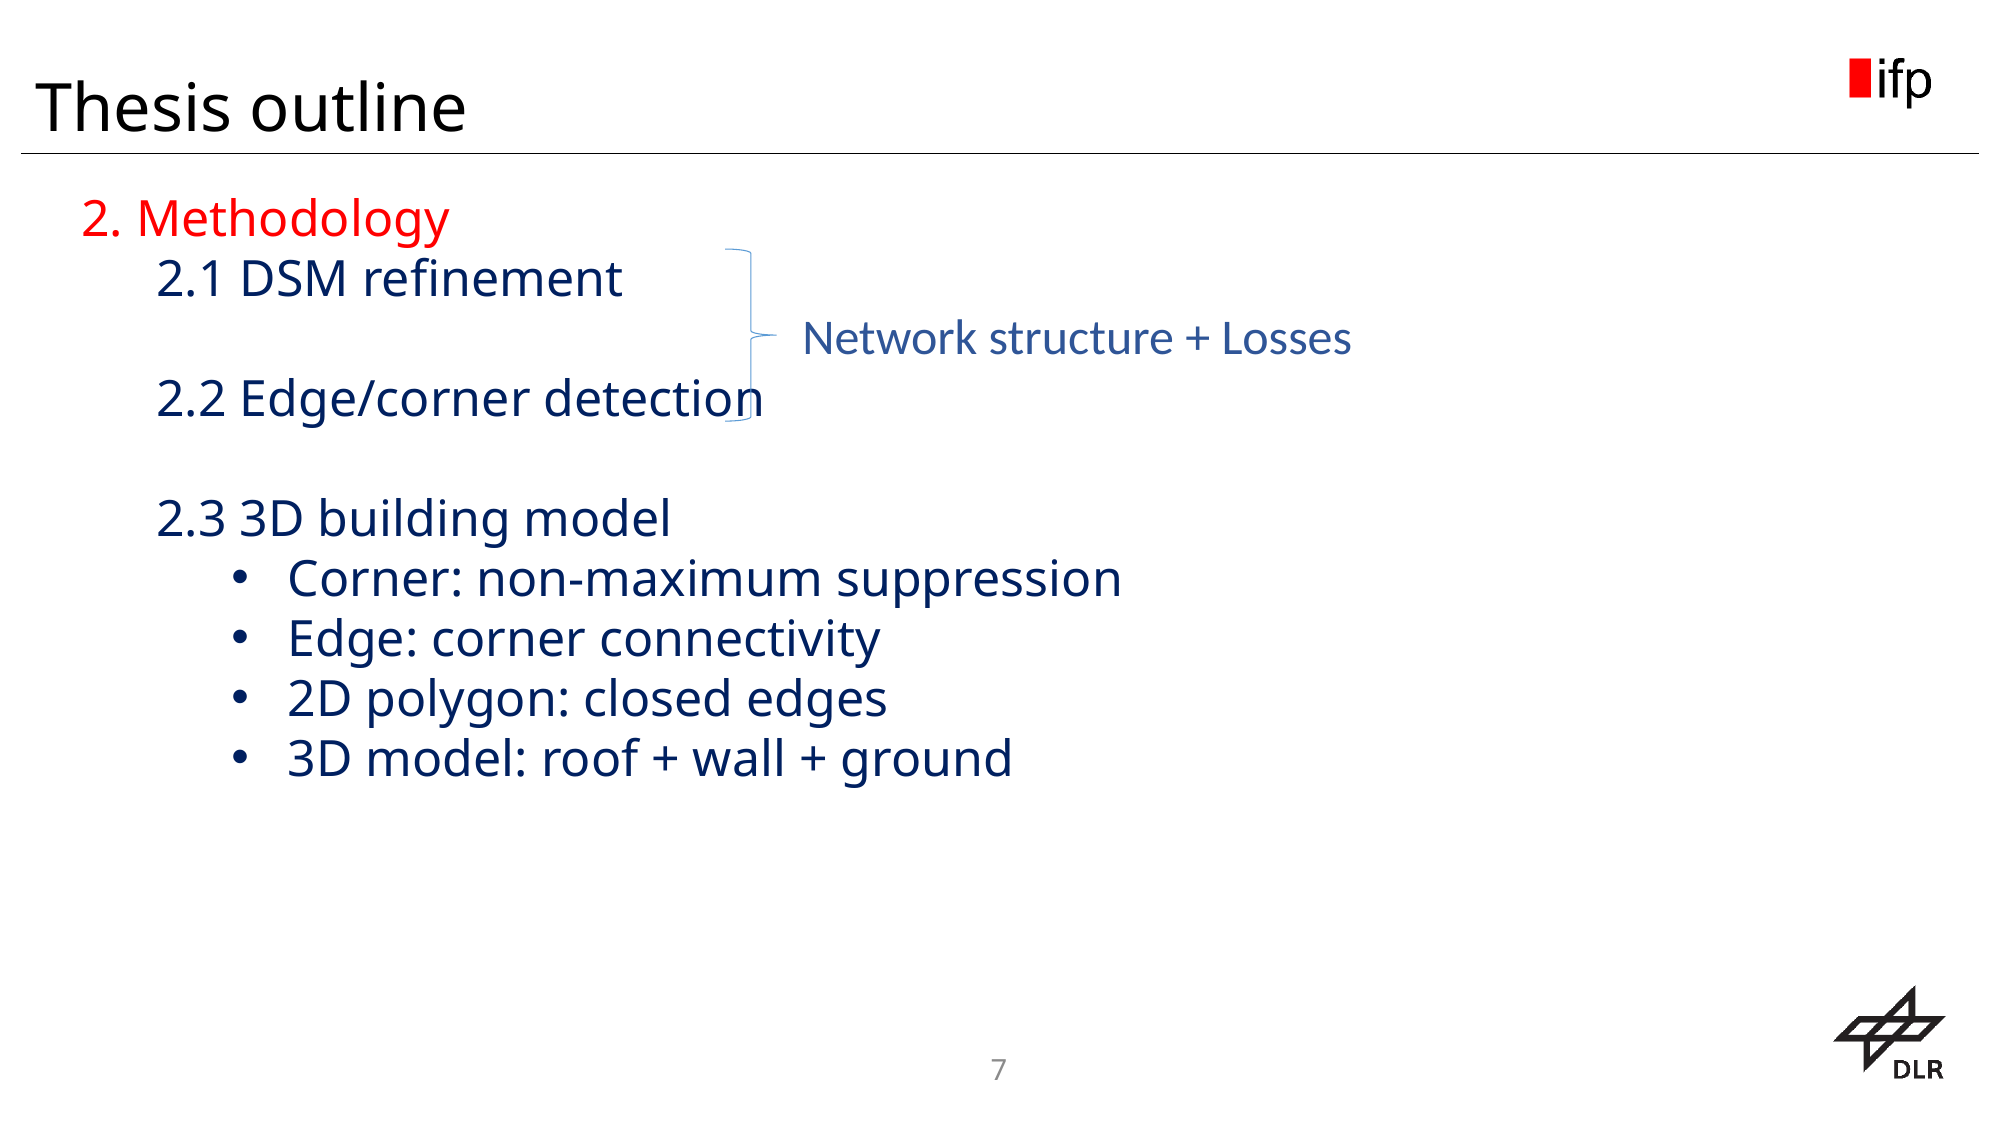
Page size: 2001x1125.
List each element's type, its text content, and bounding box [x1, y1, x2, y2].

text_box 2. Methodology 2.1 DSM refinement 2.2 Edge/corner detection 2.3 3D building model Corner: non-maximum suppression Edge: corner connectivity 2D polygon: closed edges 3D model: roof + wall + ground [66, 179, 1890, 975]
text_box Network structure + Losses [787, 297, 1374, 372]
text_box Thesis outline [20, 57, 991, 152]
slide_number 7 [773, 1041, 1224, 1102]
text_box [725, 248, 777, 422]
picture [1830, 982, 1948, 1081]
picture [1830, 23, 1950, 144]
